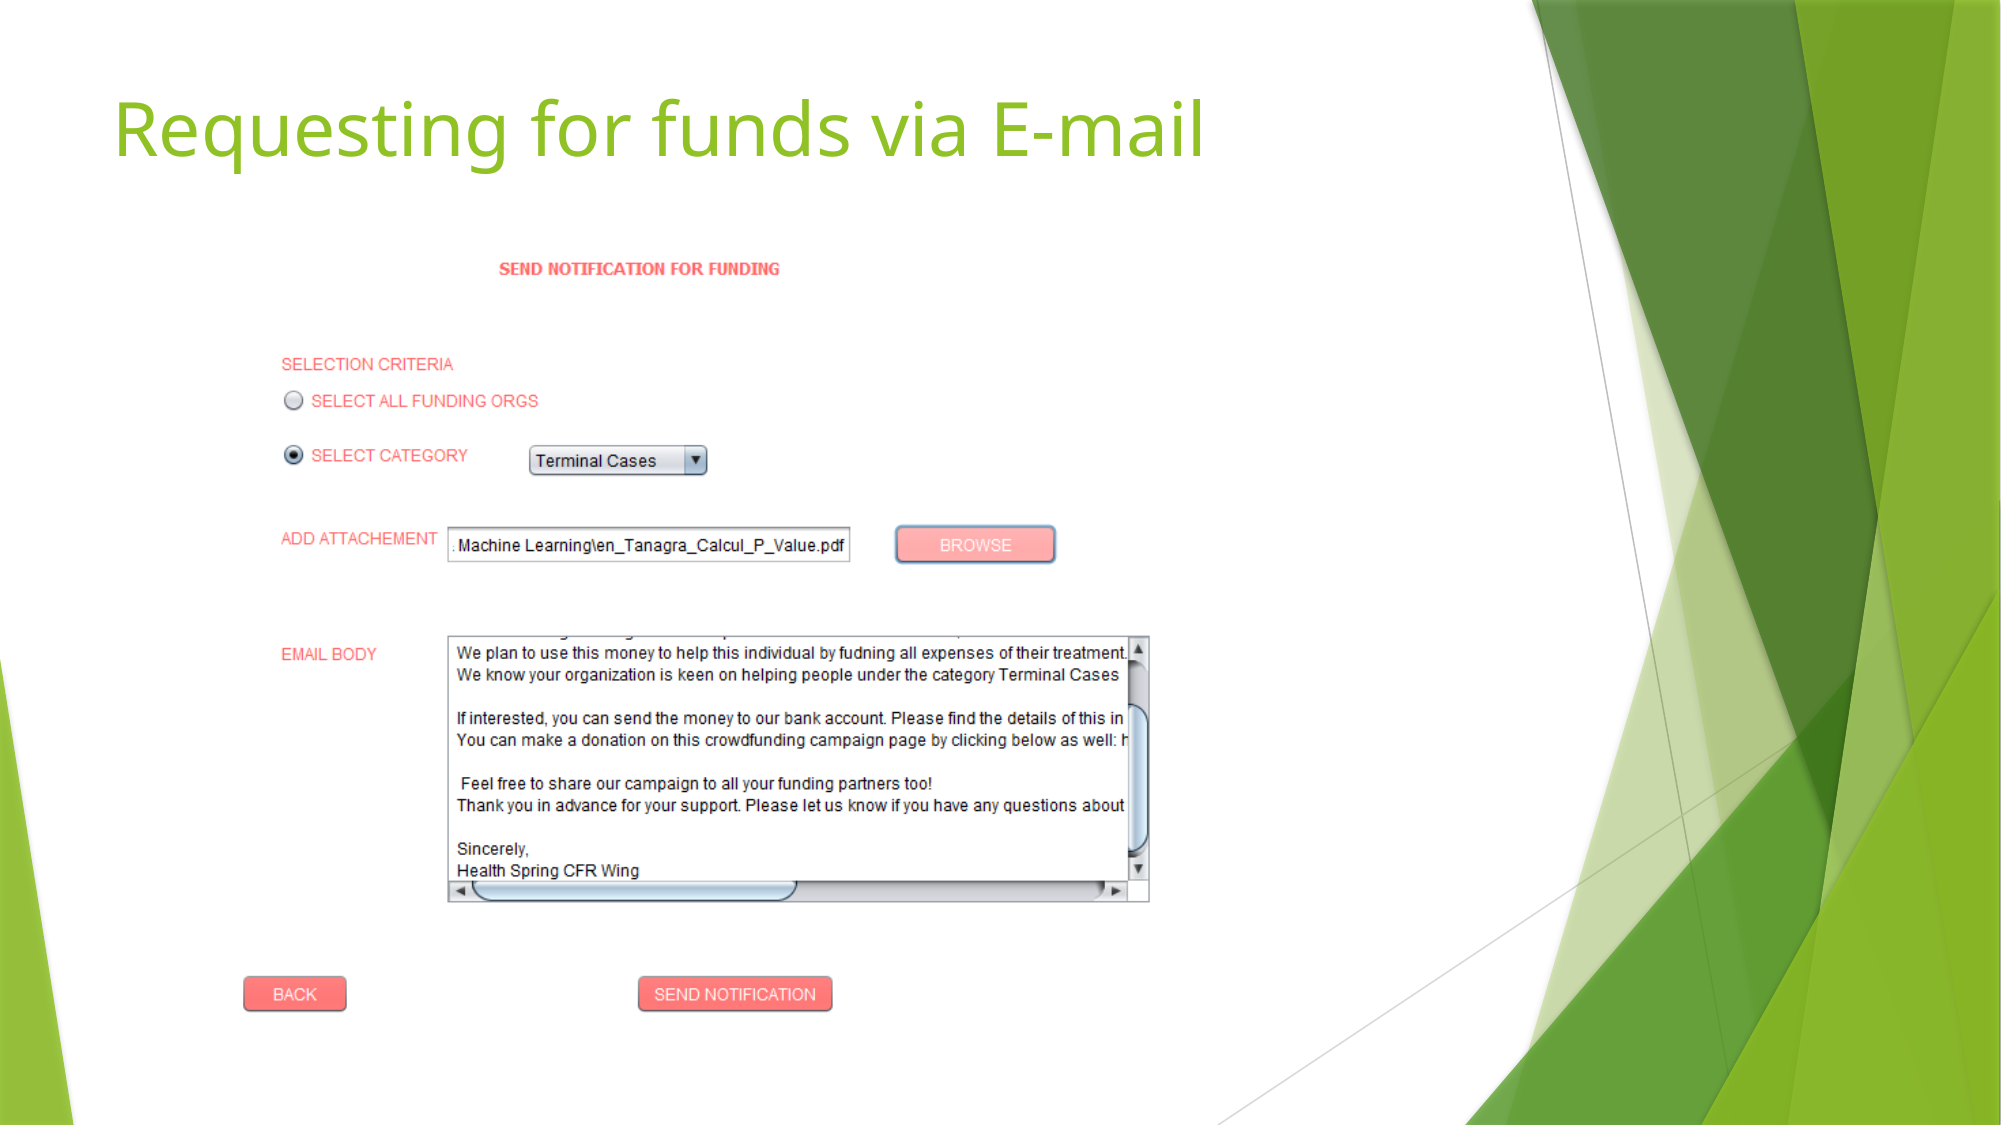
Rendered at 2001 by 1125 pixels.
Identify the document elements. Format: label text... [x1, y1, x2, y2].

picture [188, 237, 1301, 1037]
title Requesting for funds via E-mail [97, 73, 1508, 198]
